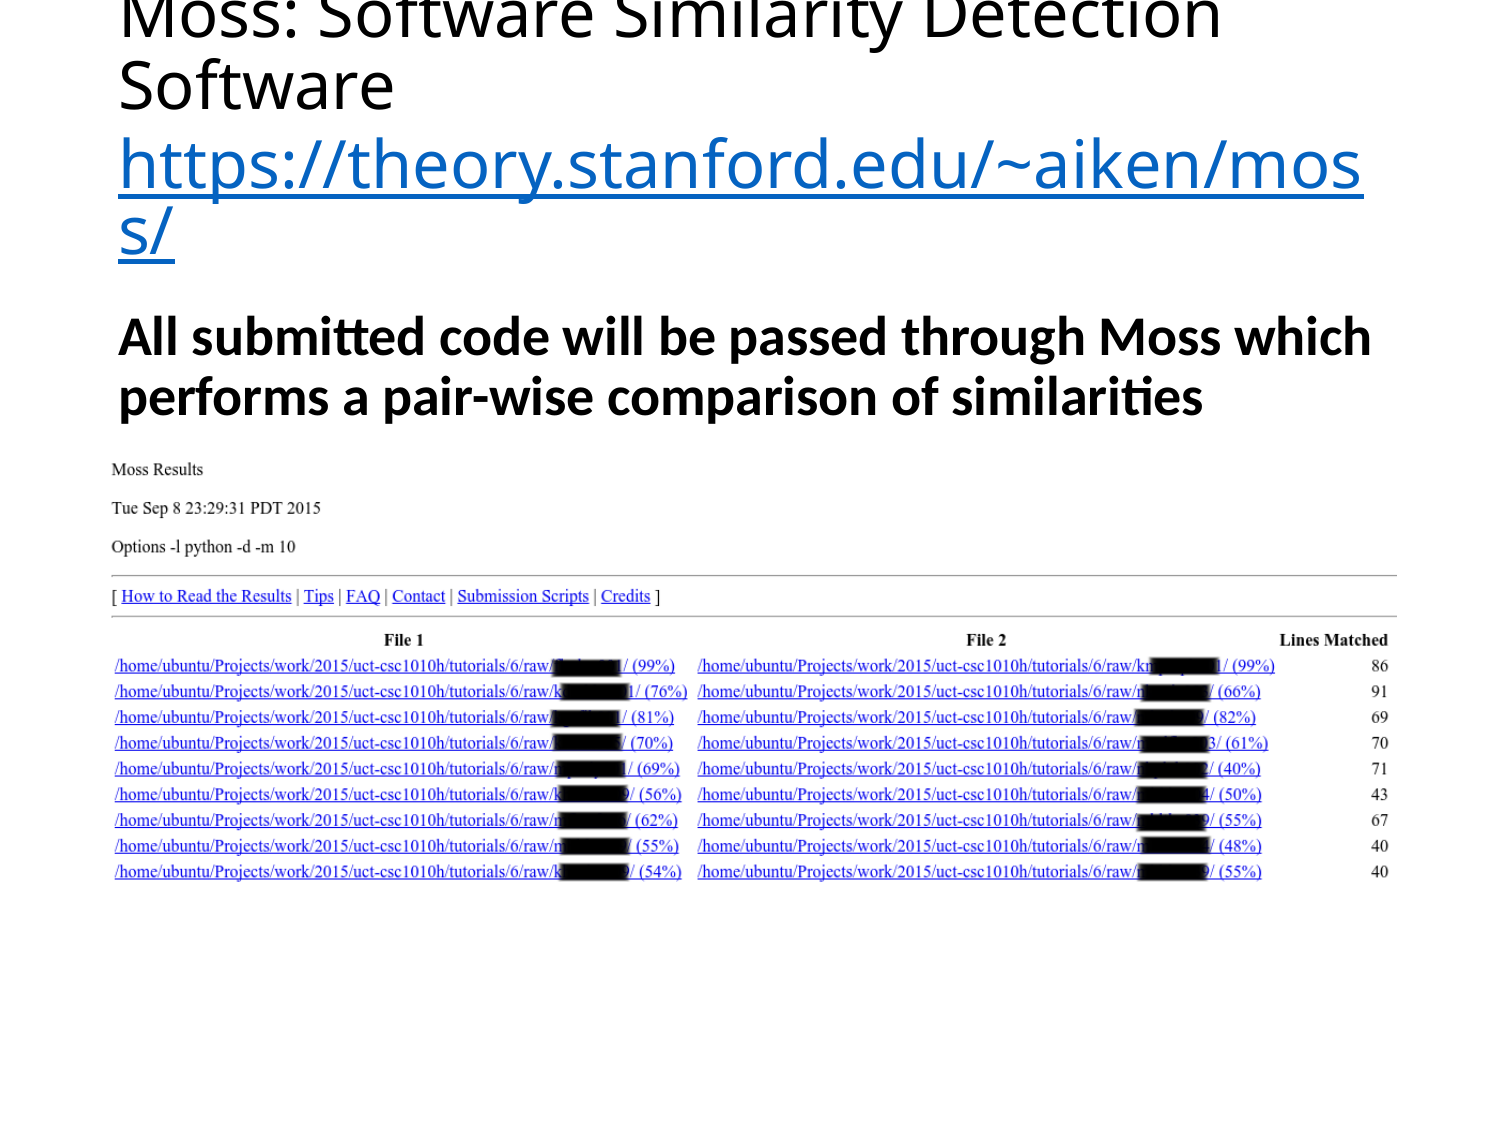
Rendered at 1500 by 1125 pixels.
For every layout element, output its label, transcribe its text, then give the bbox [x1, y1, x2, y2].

picture [103, 457, 1397, 886]
title Moss: Software Similarity Detection Software https://theory.stanford.edu/~aiken/moss/ [103, 59, 1397, 278]
list All submitted code will be passed through Moss which performs a pair-wise comparison of similarities [103, 299, 1397, 444]
